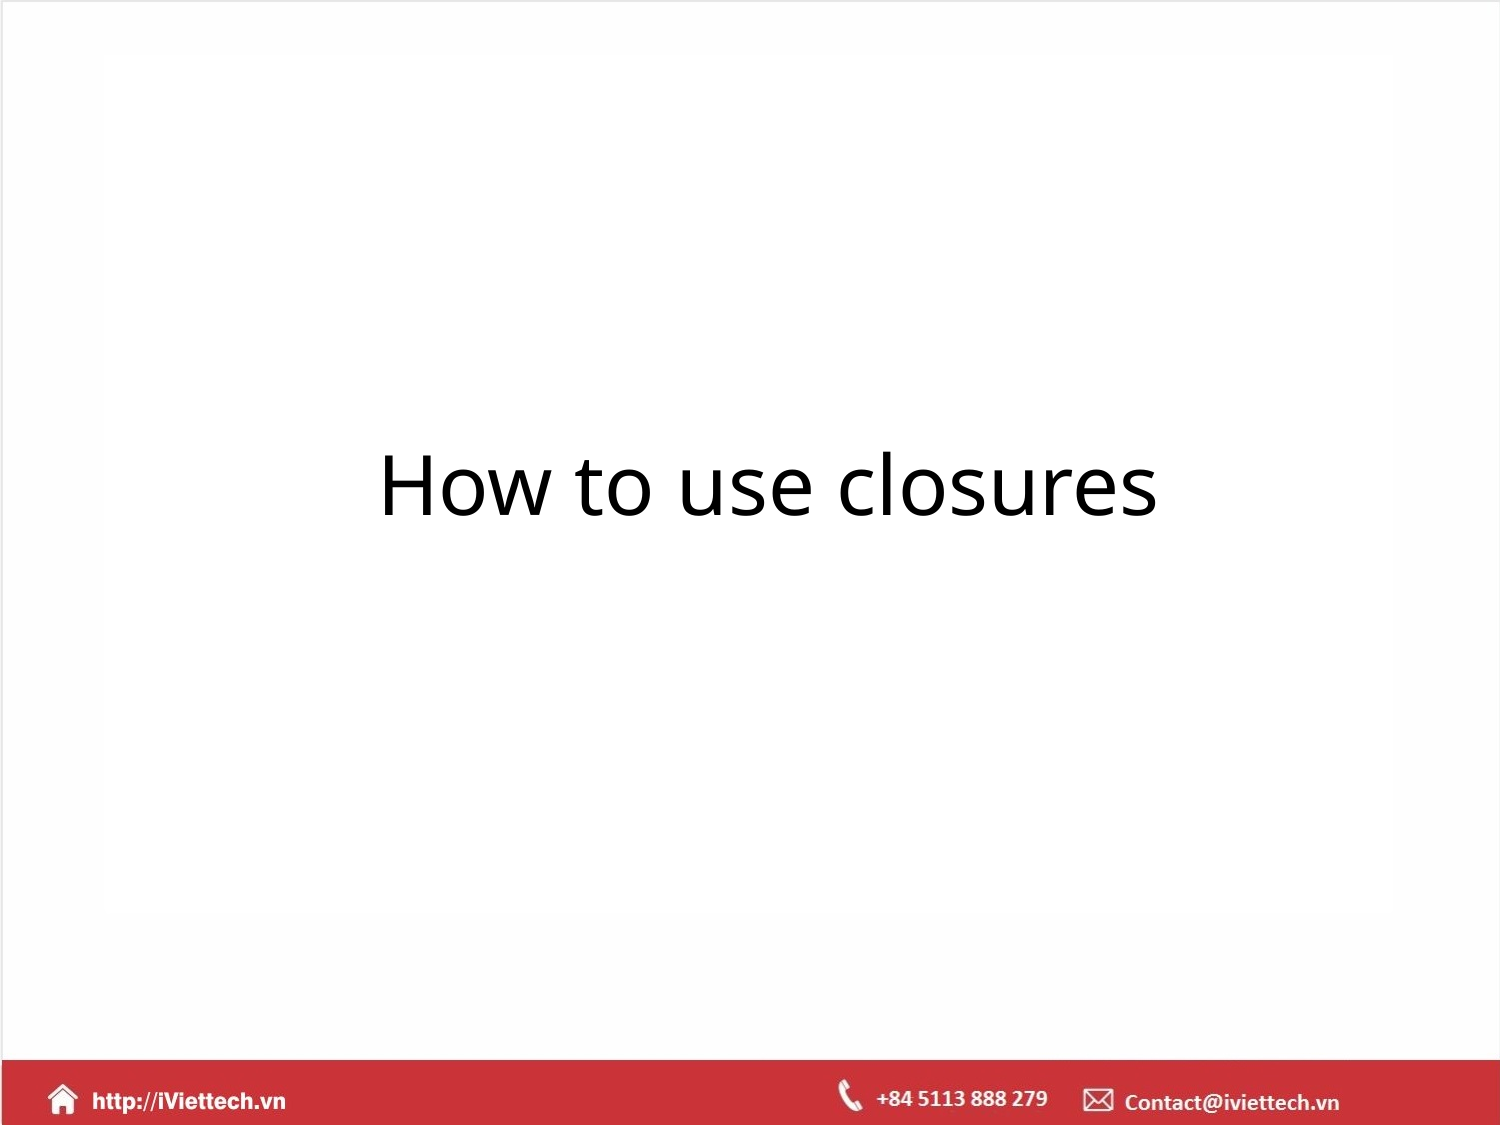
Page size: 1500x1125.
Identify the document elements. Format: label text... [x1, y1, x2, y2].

subtitle How to use closures [124, 424, 1413, 613]
picture [0, 0, 1500, 1125]
